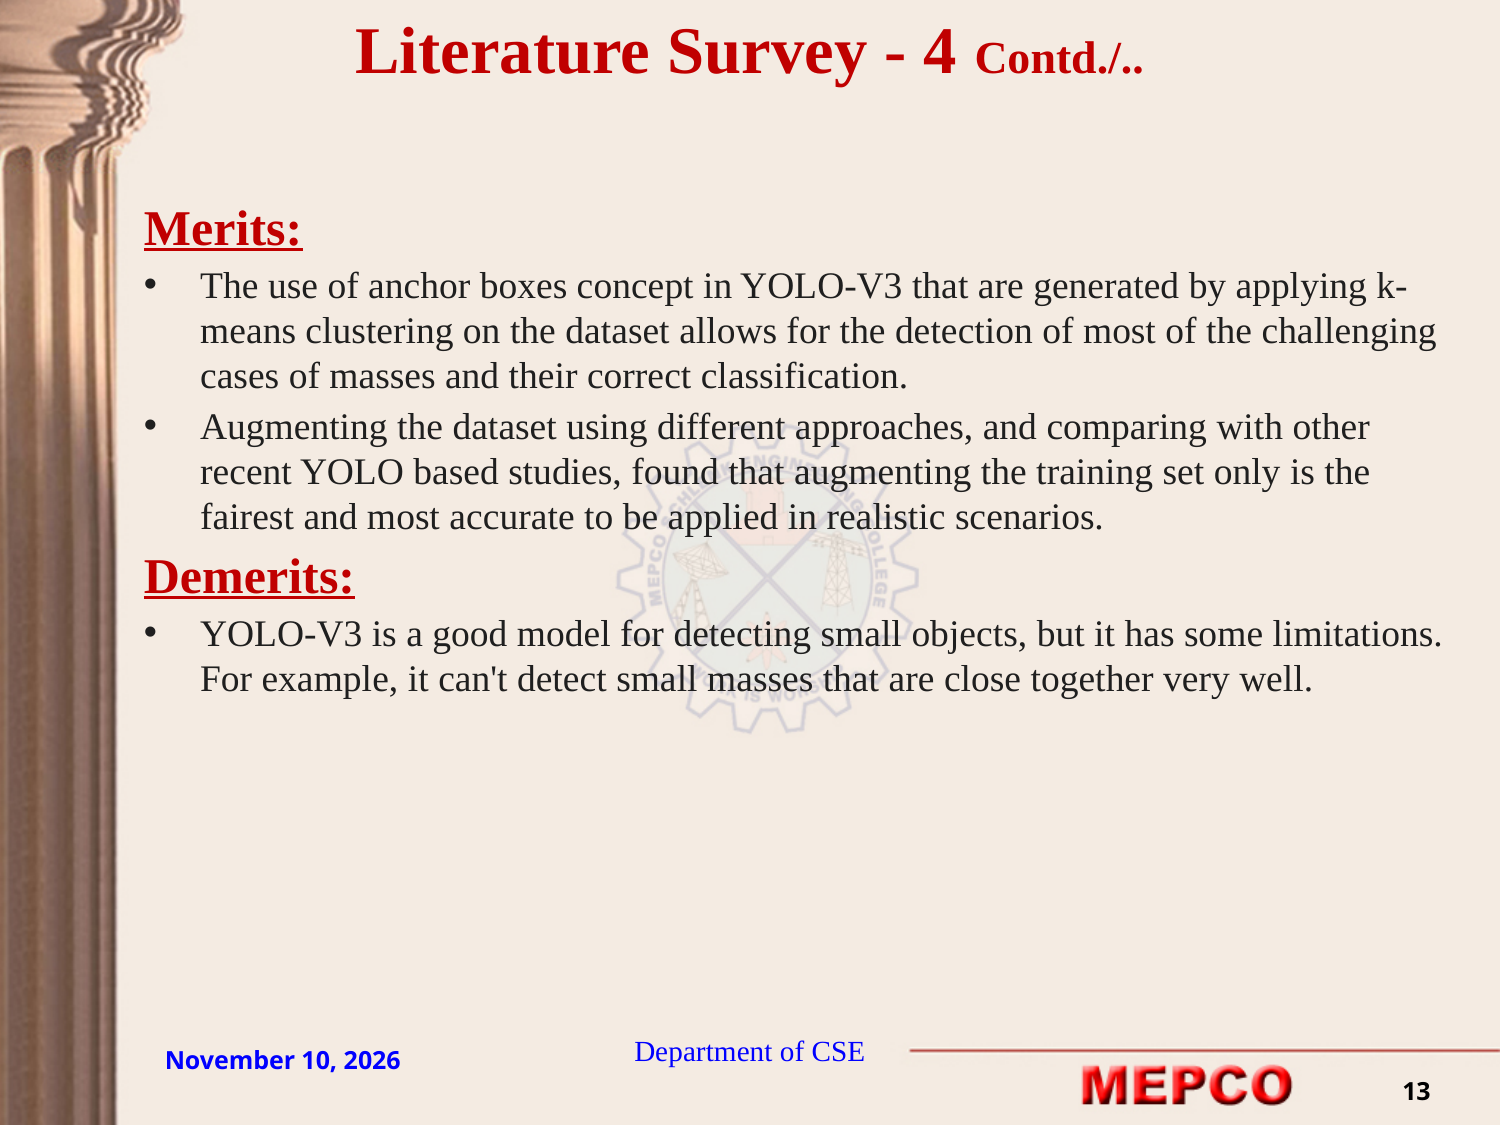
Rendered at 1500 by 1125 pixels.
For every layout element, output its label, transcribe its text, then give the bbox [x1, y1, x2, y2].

text_box Literature Survey - 4 Contd./.. [300, 0, 1200, 94]
picture [0, 0, 1500, 1125]
footer Department of CSE [512, 1024, 988, 1101]
list Merits: The use of anchor boxes concept in YOLO-V3 that are generated by applying k-means clustering on the dataset allows for the detection of most of the challenging cases of masses and their correct classification. Augmenting the dataset using different approaches, and comparing with other recent YOLO based studies, found that augmenting the training set only is the fairest and most accurate to be applied in realistic scenarios. Demerits: YOLO-V3 is a good model for detecting small objects, but it has some limitations. For example, it can't detect small masses that are close together very well. [128, 187, 1465, 888]
